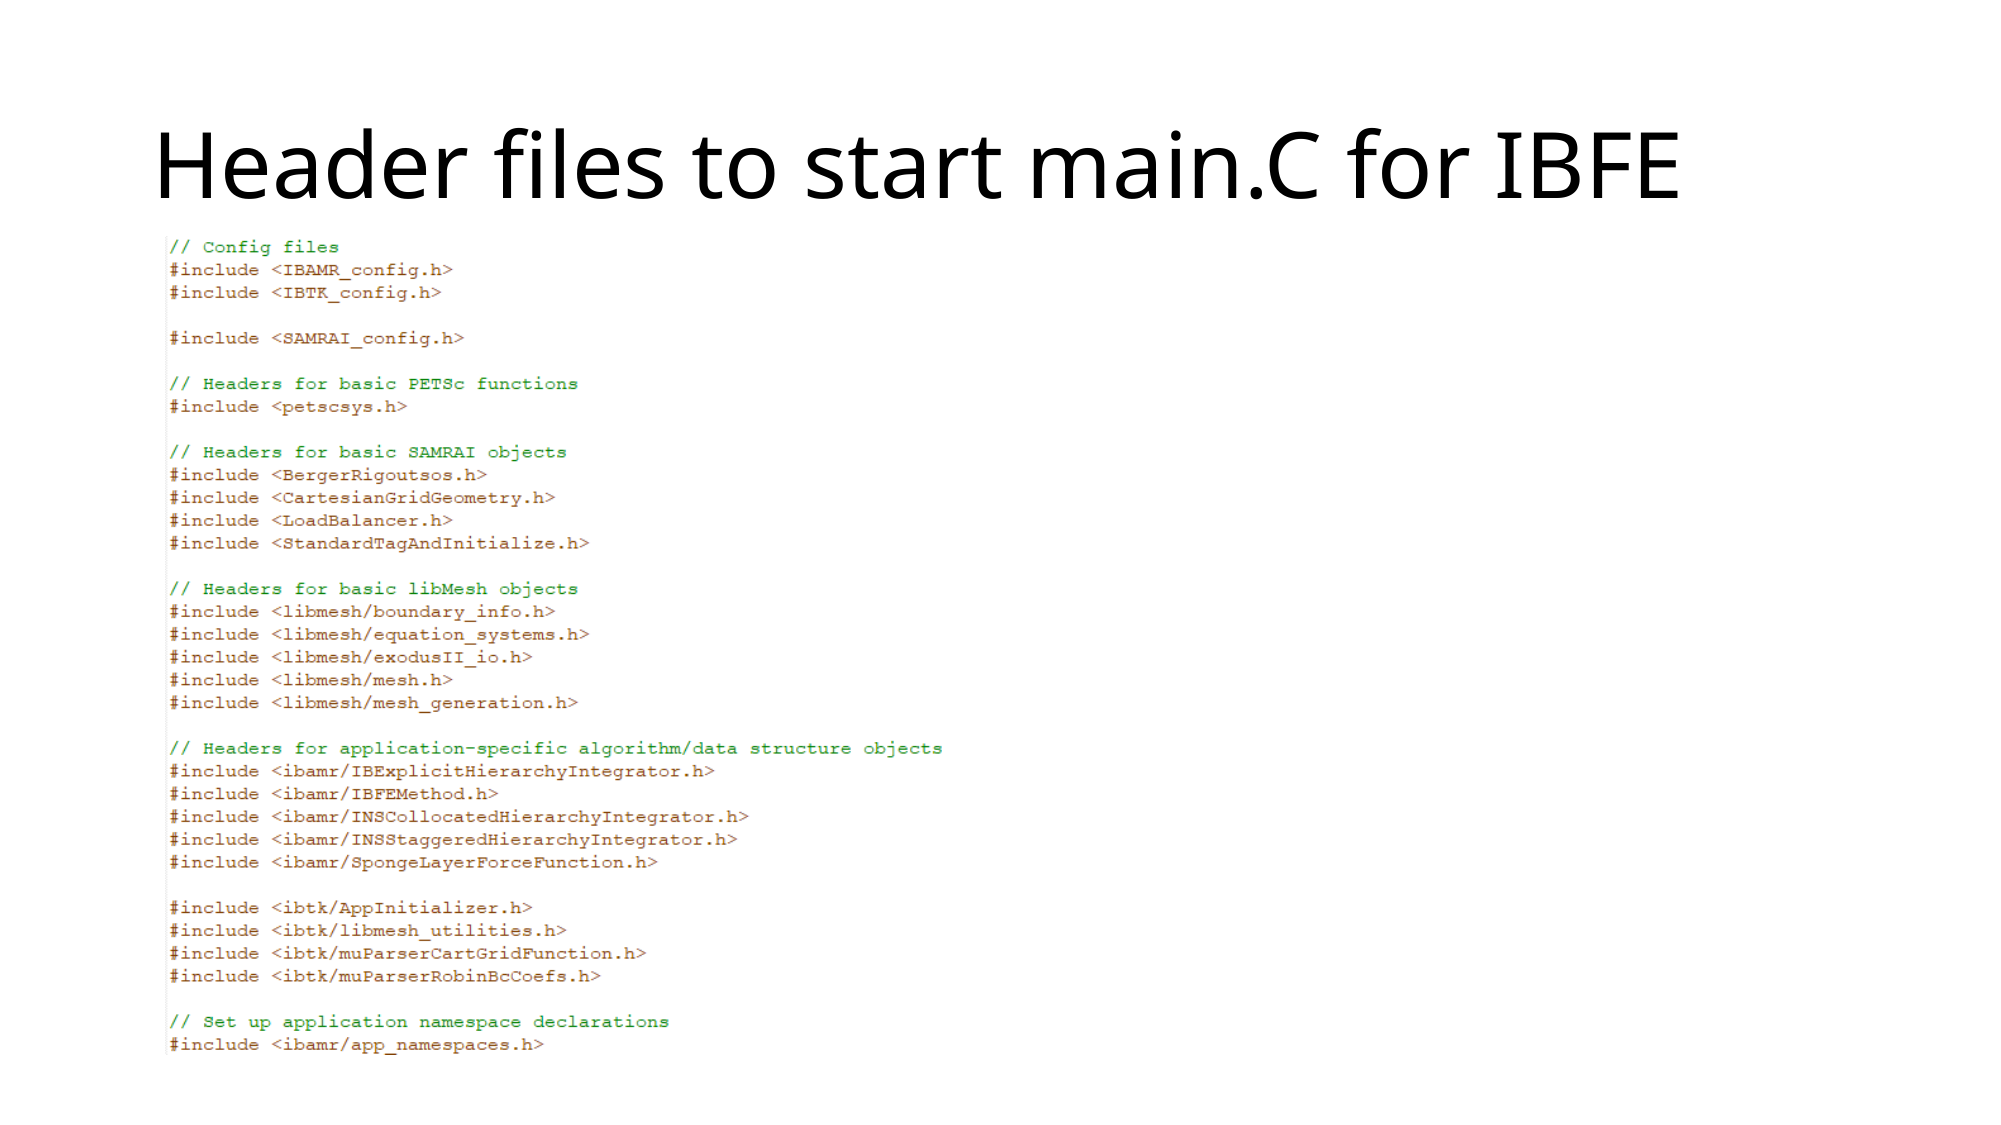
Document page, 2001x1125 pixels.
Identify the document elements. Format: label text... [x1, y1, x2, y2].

title Header files to start main.C for IBFE [137, 59, 1863, 278]
picture [164, 236, 976, 1055]
